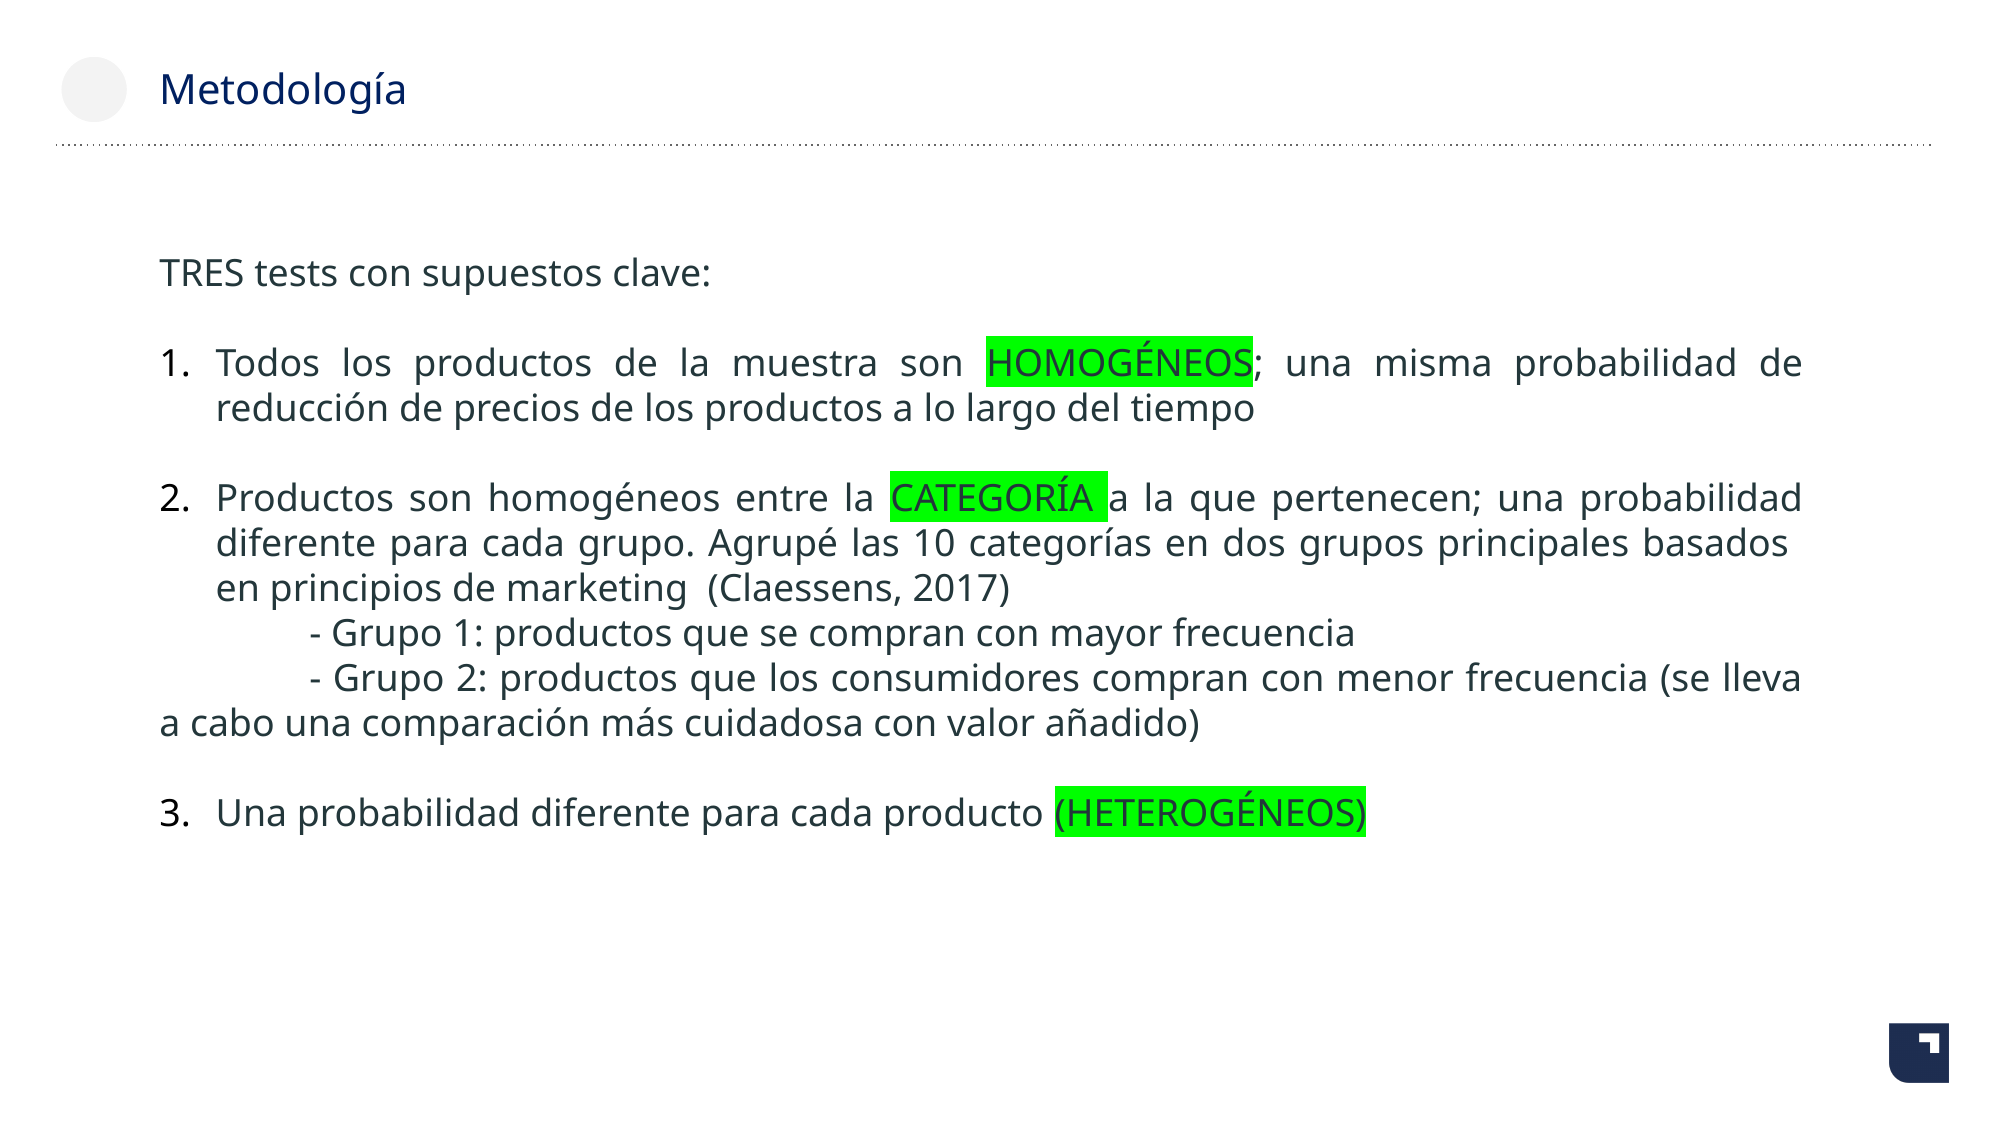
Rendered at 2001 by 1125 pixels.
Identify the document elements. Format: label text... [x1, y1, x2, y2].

text_box TRES tests con supuestos clave: Todos los productos de la muestra son HOMOGÉNEOS; una misma probabilidad de reducción de precios de los productos a lo largo del tiempo Productos son homogéneos entre la CATEGORÍA a la que pertenecen; una probabilidad diferente para cada grupo. Agrupé las 10 categorías en dos grupos principales basados ​​en principios de marketing (Claessens, 2017) - Grupo 1: productos que se compran con mayor frecuencia - Grupo 2: productos que los consumidores compran con menor frecuencia (se lleva a cabo una comparación más cuidadosa con valor añadido) Una probabilidad diferente para cada producto (HETEROGÉNEOS) [144, 241, 1819, 841]
picture [1889, 1023, 1949, 1083]
title Metodología [144, 61, 1167, 130]
